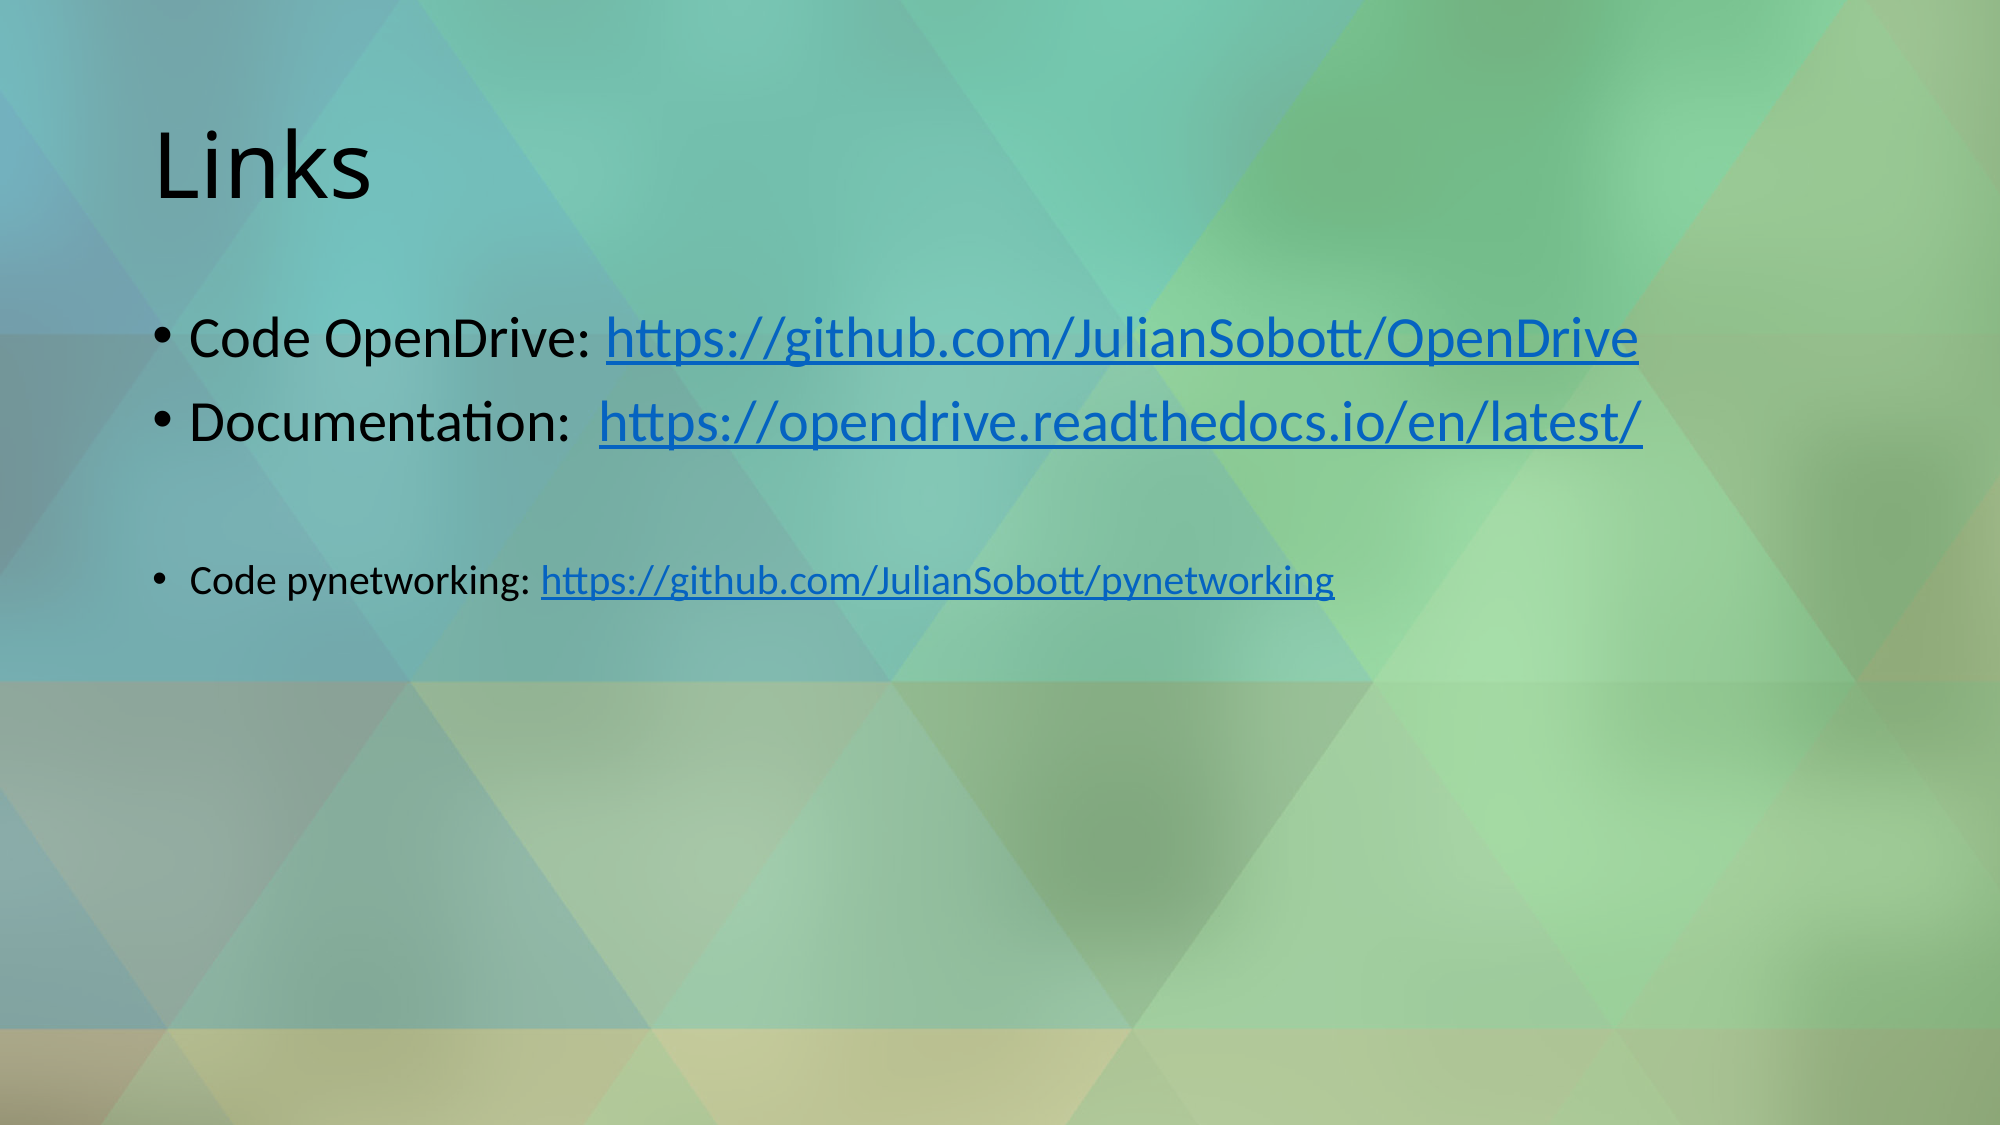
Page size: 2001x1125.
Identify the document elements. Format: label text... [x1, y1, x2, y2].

title Links [137, 59, 1863, 278]
list Code OpenDrive: https://github.com/JulianSobott/OpenDrive Documentation: https://opendrive.readthedocs.io/en/latest/ Code pynetworking: https://github.com/JulianSobott/pynetworking [137, 299, 1863, 1014]
